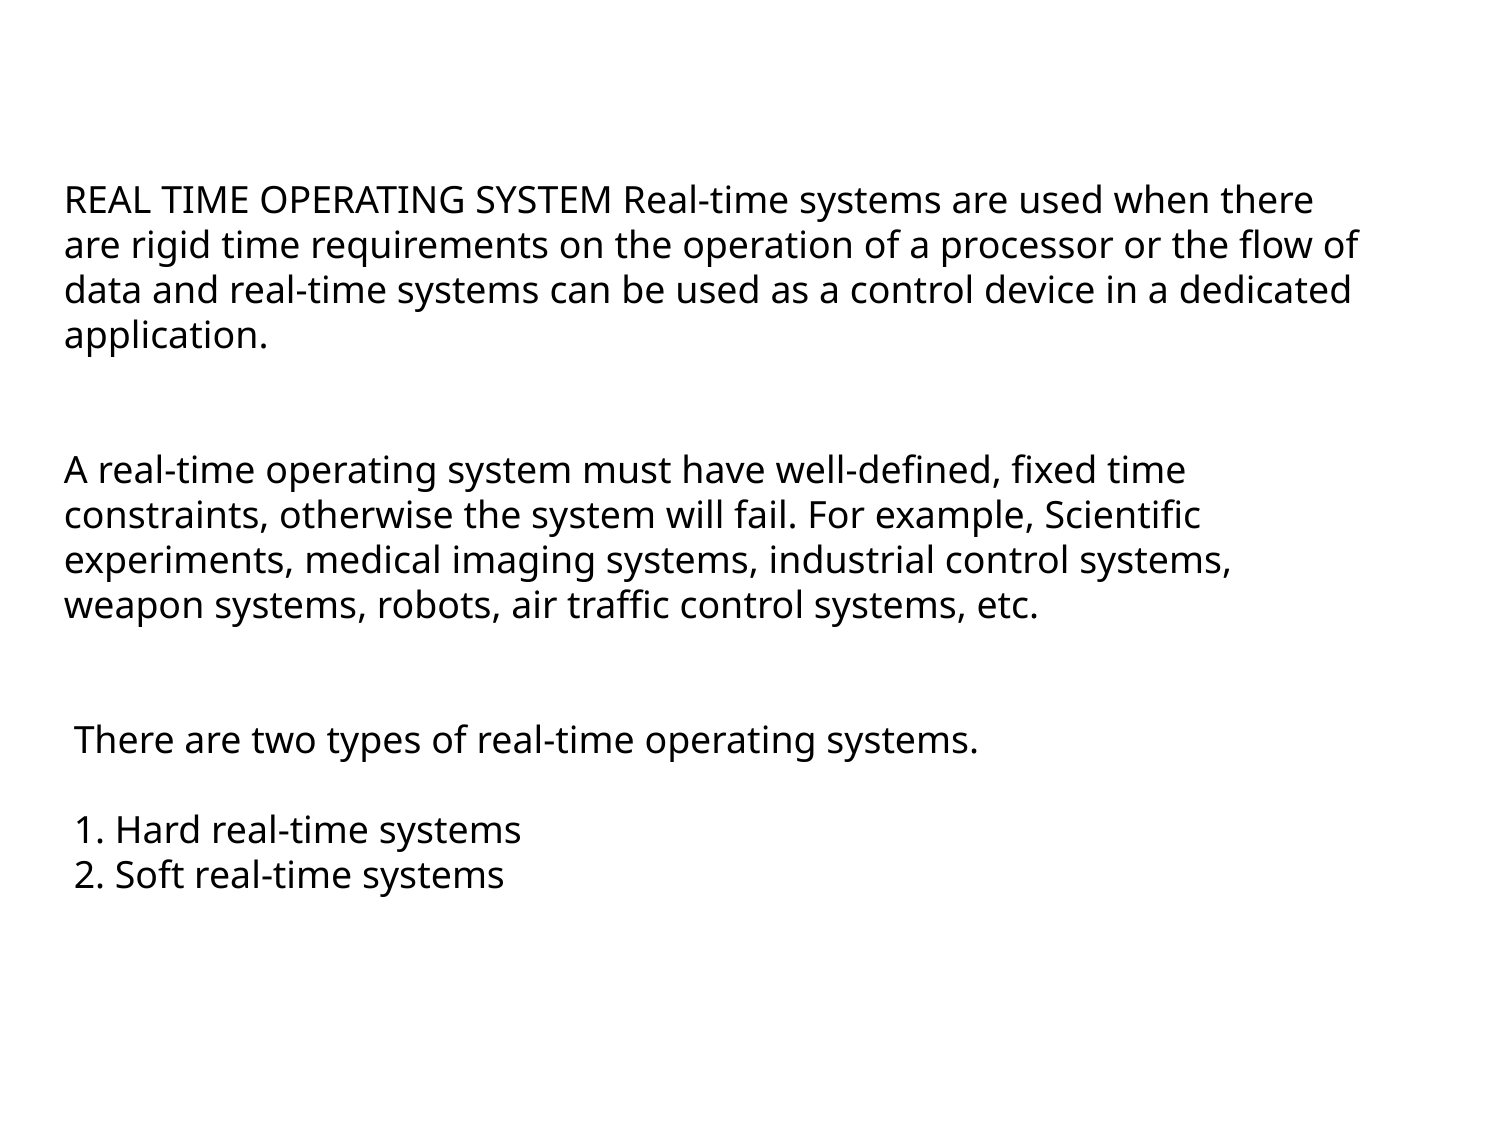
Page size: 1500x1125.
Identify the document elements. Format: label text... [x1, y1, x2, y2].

text_box REAL TIME OPERATING SYSTEM Real-time systems are used when there are rigid time requirements on the operation of a processor or the flow of data and real-time systems can be used as a control device in a dedicated application. A real-time operating system must have well-defined, fixed time constraints, otherwise the system will fail. For example, Scientific experiments, medical imaging systems, industrial control systems, weapon systems, robots, air traffic control systems, etc. There are two types of real-time operating systems. 1. Hard real-time systems 2. Soft real-time systems [49, 168, 1379, 904]
